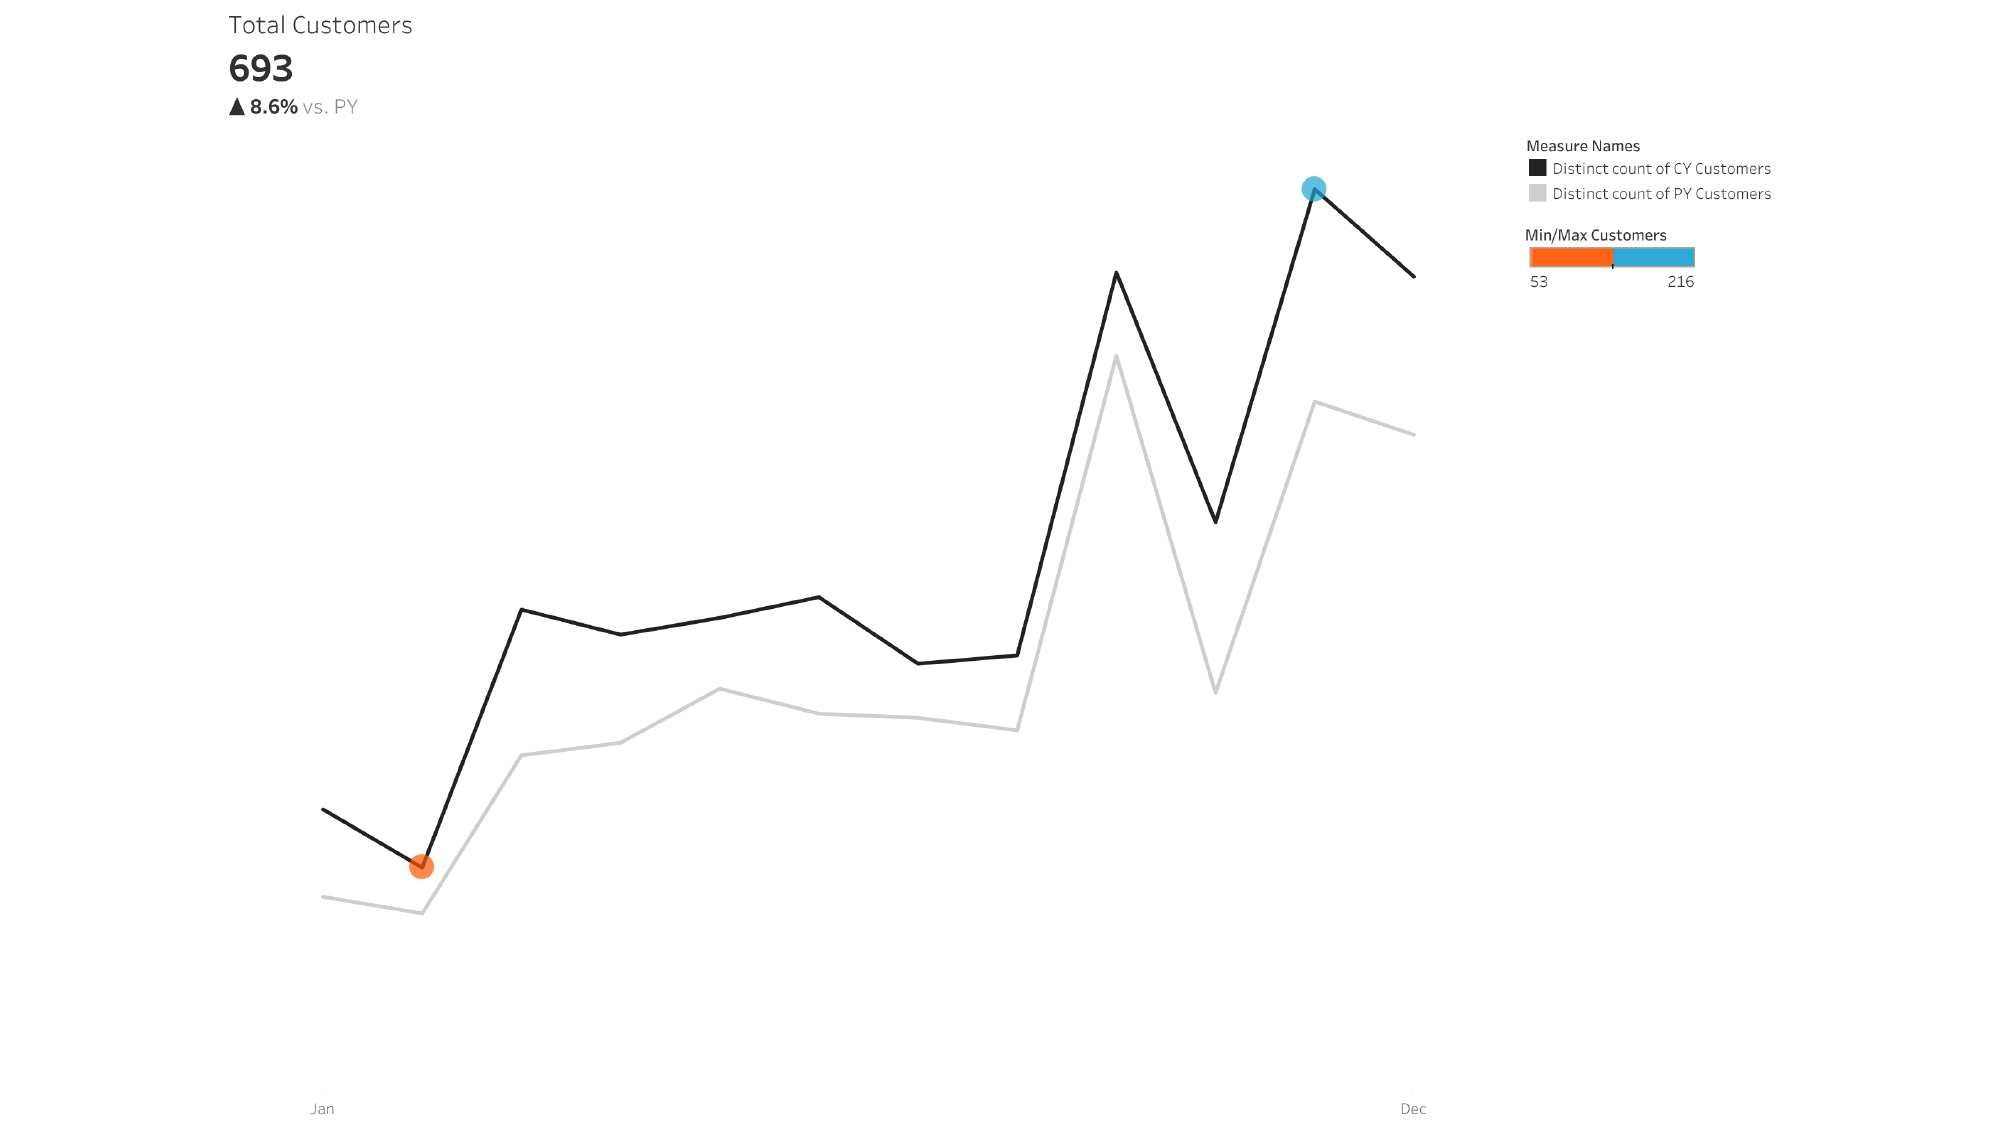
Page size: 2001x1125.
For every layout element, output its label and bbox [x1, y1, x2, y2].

picture [223, 0, 1777, 1125]
